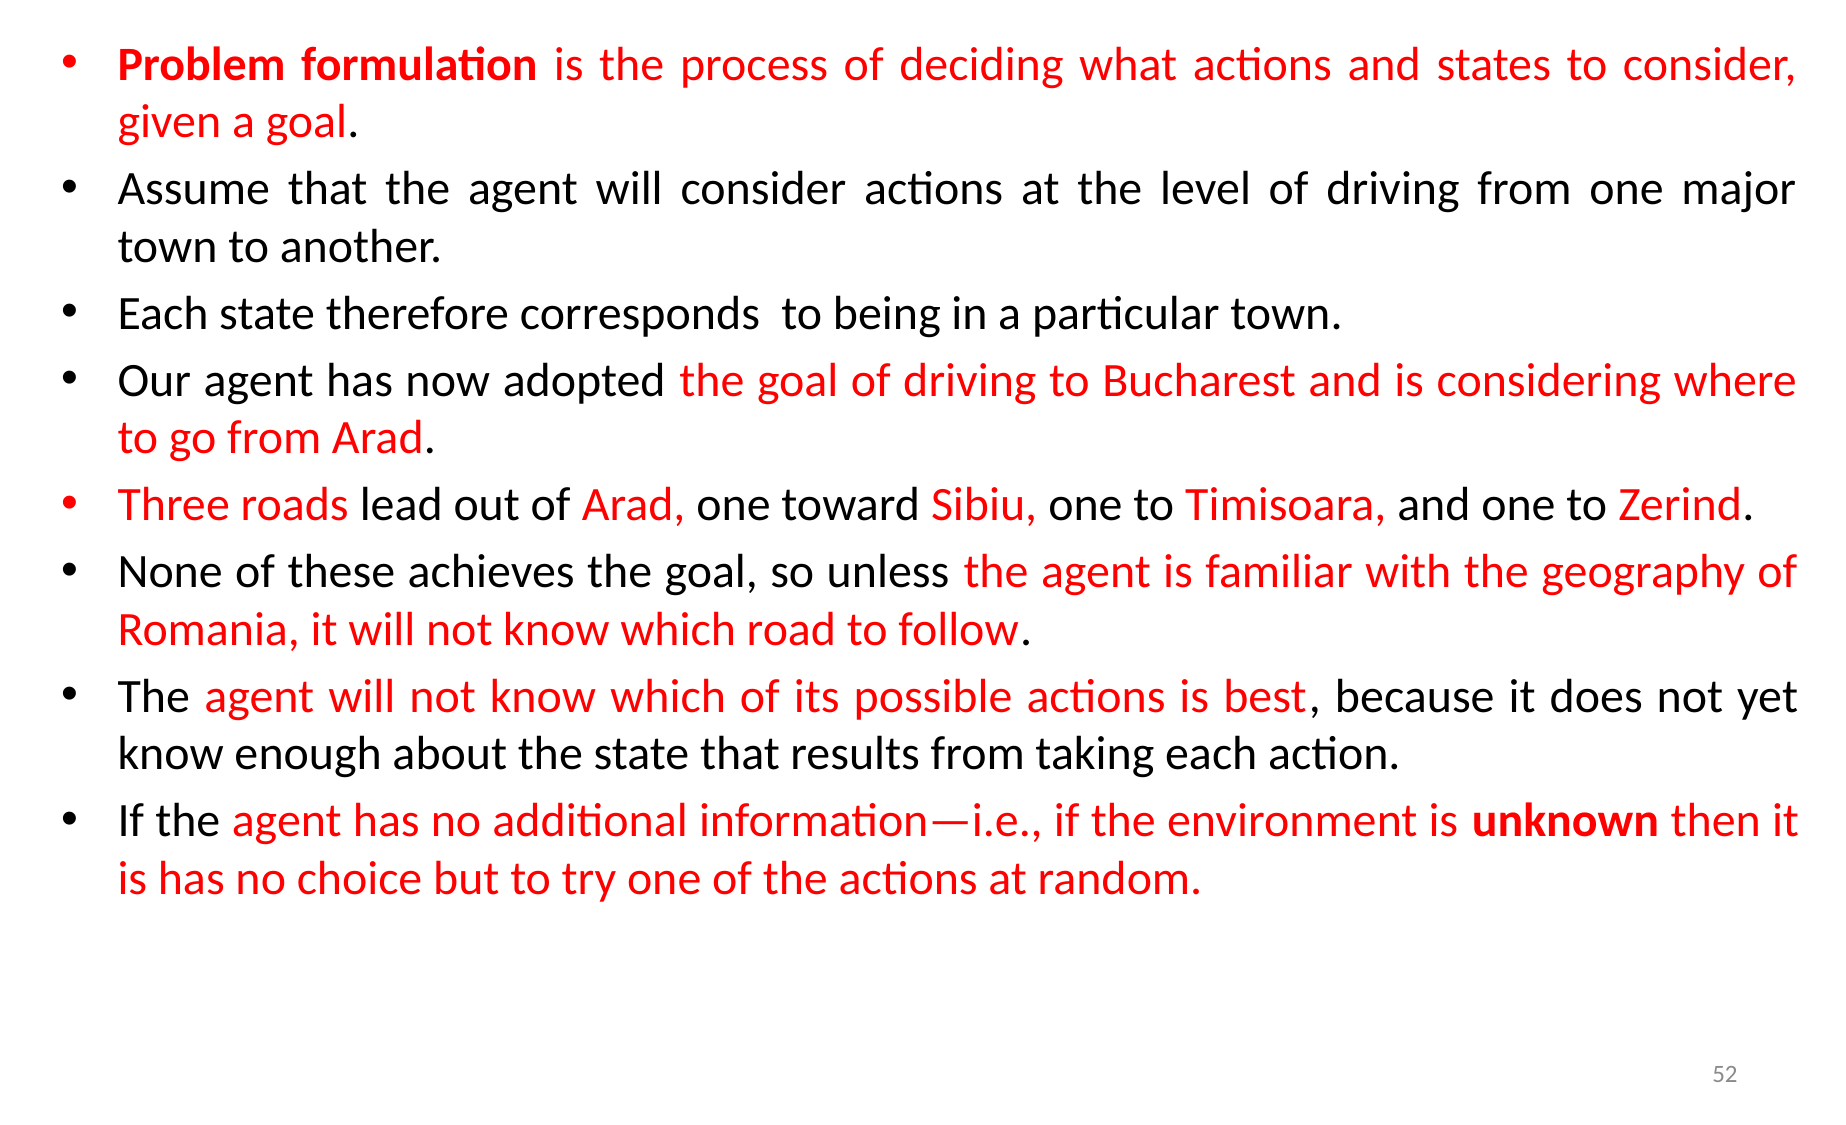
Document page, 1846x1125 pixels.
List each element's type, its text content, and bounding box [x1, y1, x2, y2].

list Problem formulation is the process of deciding what actions and states to consider, given a goal. Assume that the agent will consider actions at the level of driving from one major town to another. Each state therefore corresponds to being in a particular town. Our agent has now adopted the goal of driving to Bucharest and is considering where to go from Arad. Three roads lead out of Arad, one toward Sibiu, one to Timisoara, and one to Zerind. None of these achieves the goal, so unless the agent is familiar with the geography of Romania, it will not know which road to follow. The agent will not know which of its possible actions is best, because it does not yet know enough about the state that results from taking each action. If the agent has no additional information—i.e., if the environment is unknown then it is has no choice but to try one of the actions at random. [46, 24, 1815, 1088]
slide_number 52 [1322, 1042, 1753, 1103]
